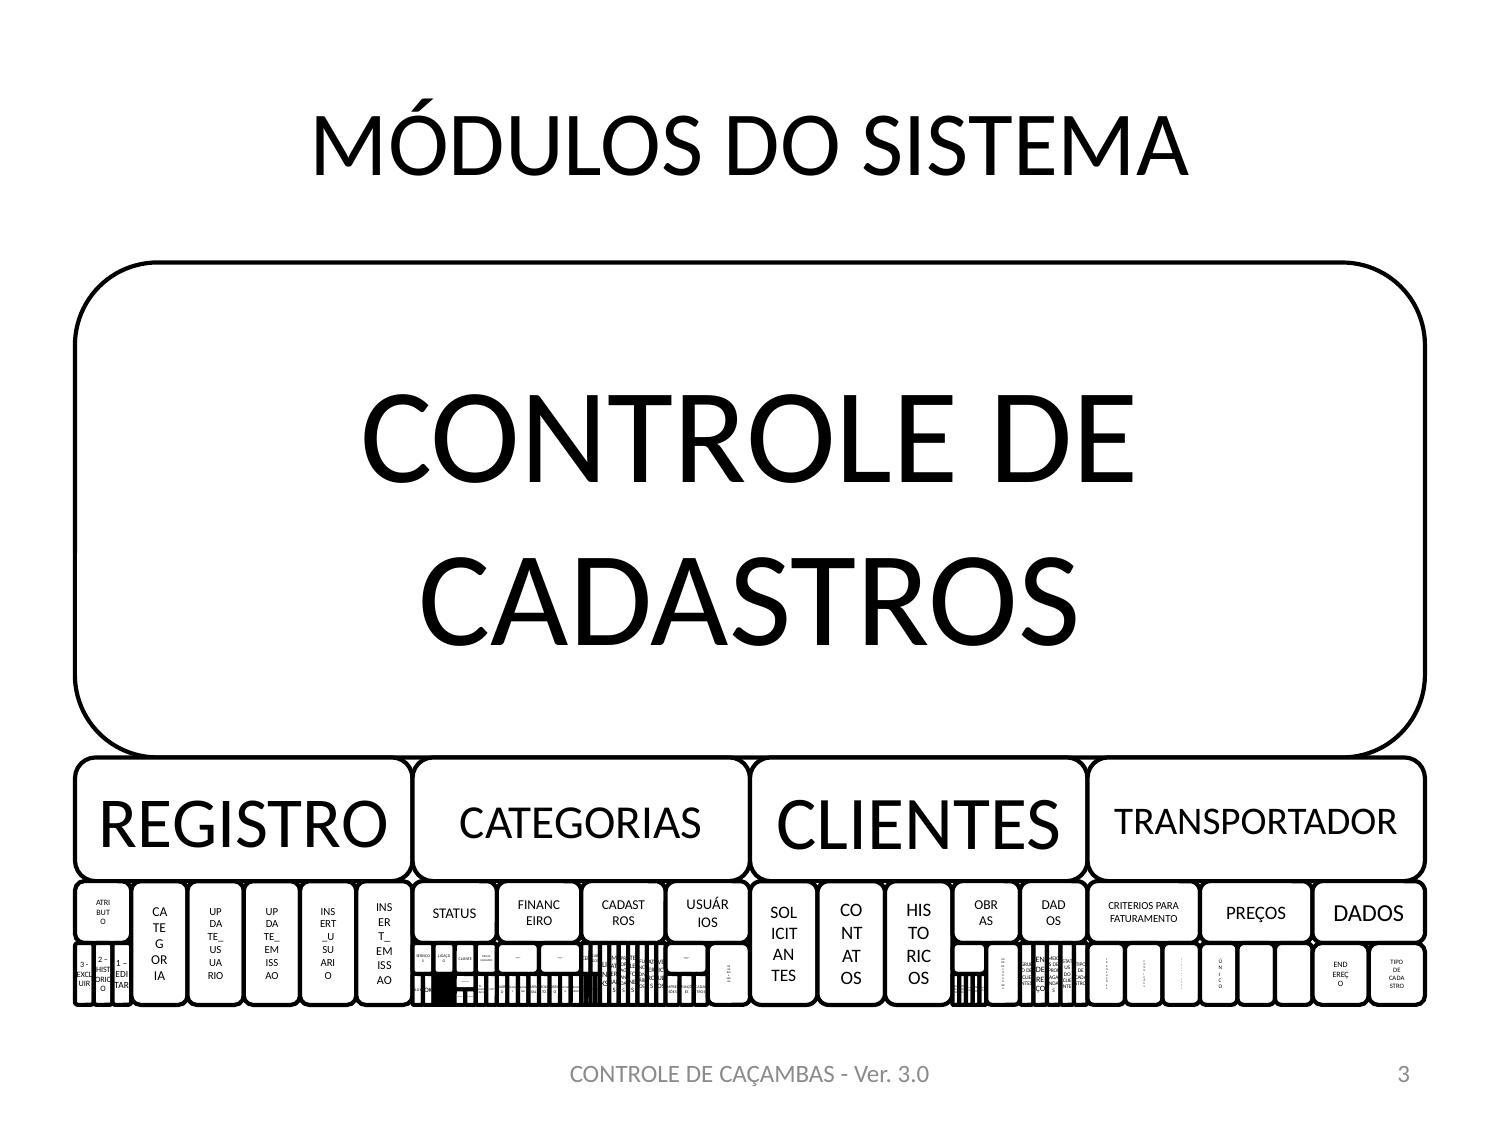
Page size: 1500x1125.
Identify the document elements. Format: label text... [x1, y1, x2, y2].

slide_number 3 [1074, 1042, 1425, 1103]
title MÓDULOS DO SISTEMA [75, 45, 1425, 233]
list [74, 262, 1426, 1006]
footer CONTROLE DE CAÇAMBAS - Ver. 3.0 [512, 1042, 988, 1103]
